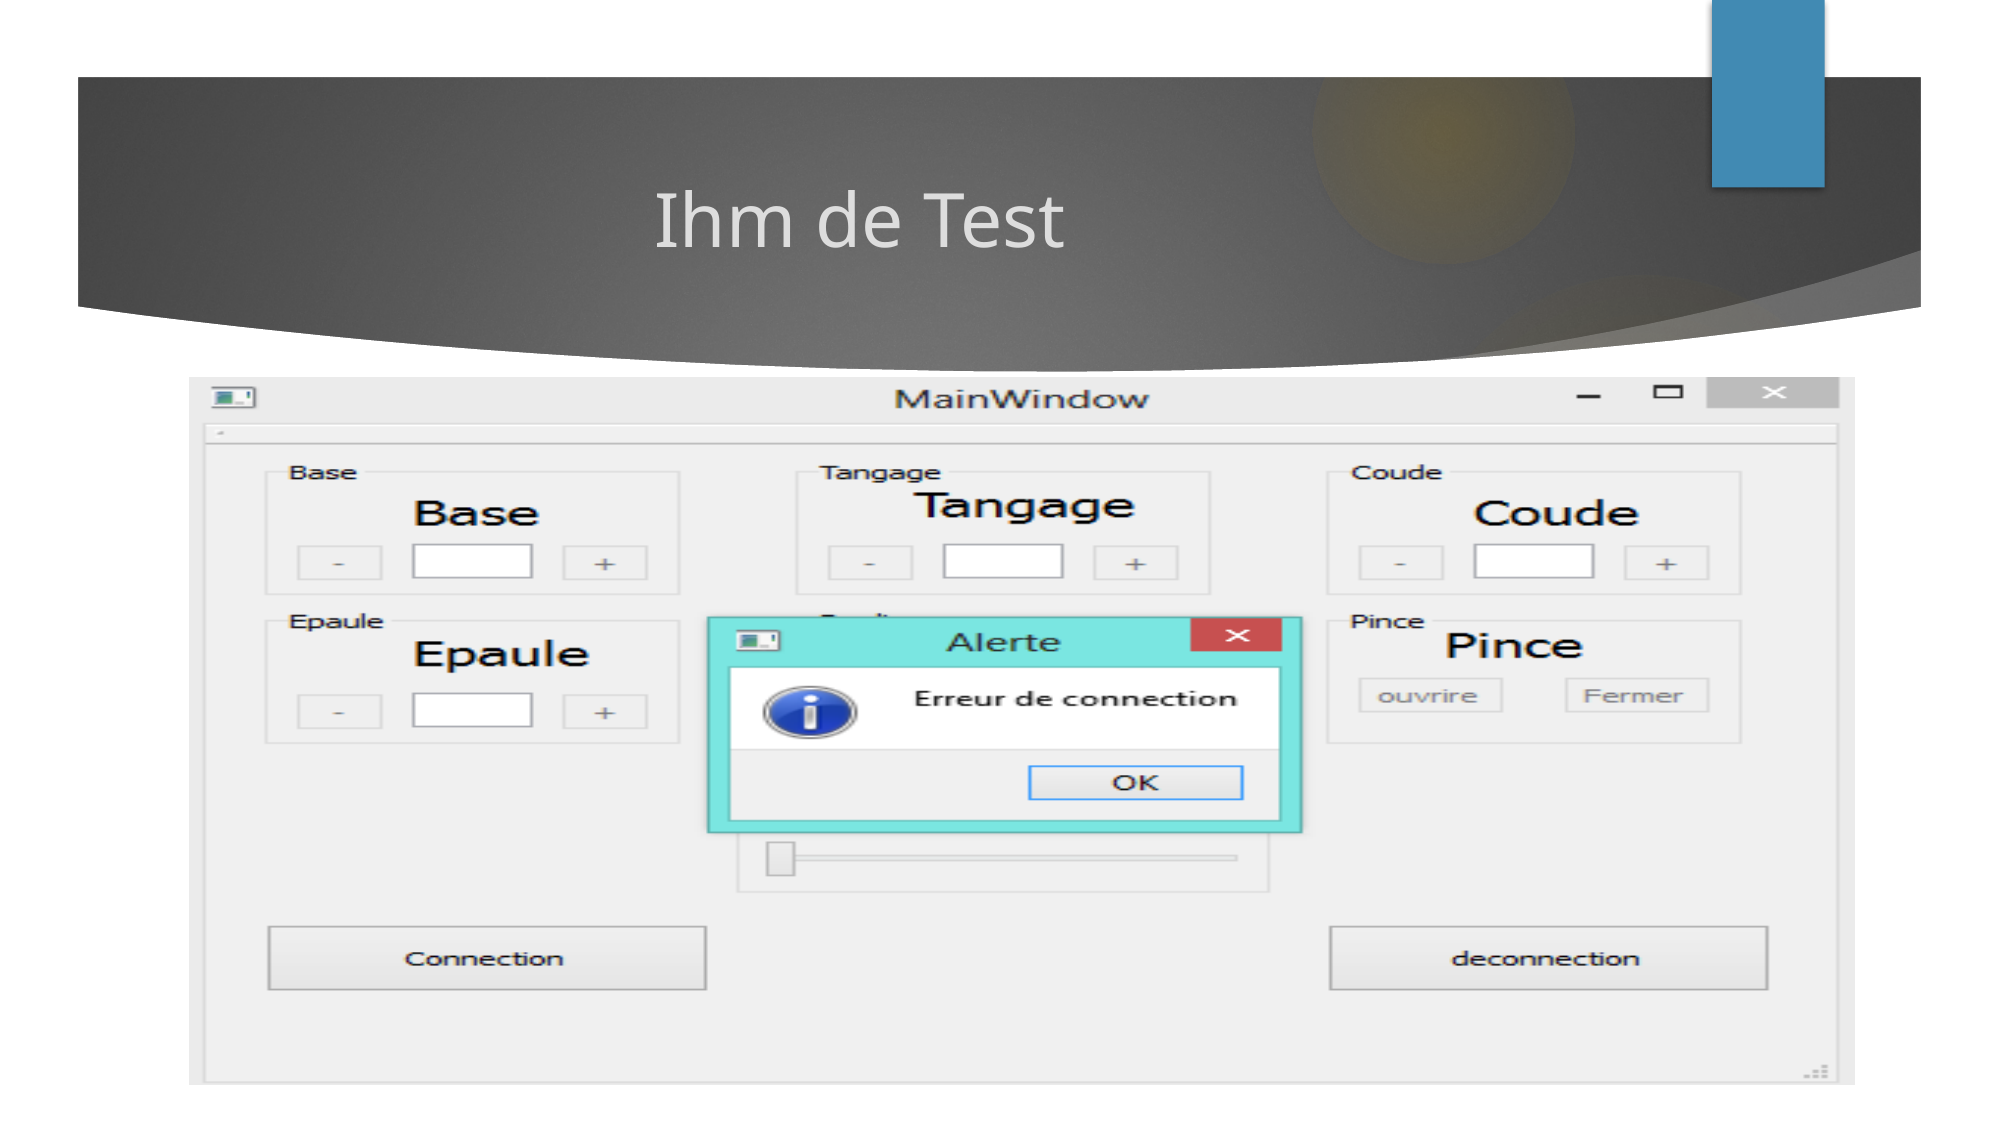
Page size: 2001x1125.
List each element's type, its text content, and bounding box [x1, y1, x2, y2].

title Ihm de Test [189, 159, 1627, 276]
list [189, 377, 1855, 1086]
